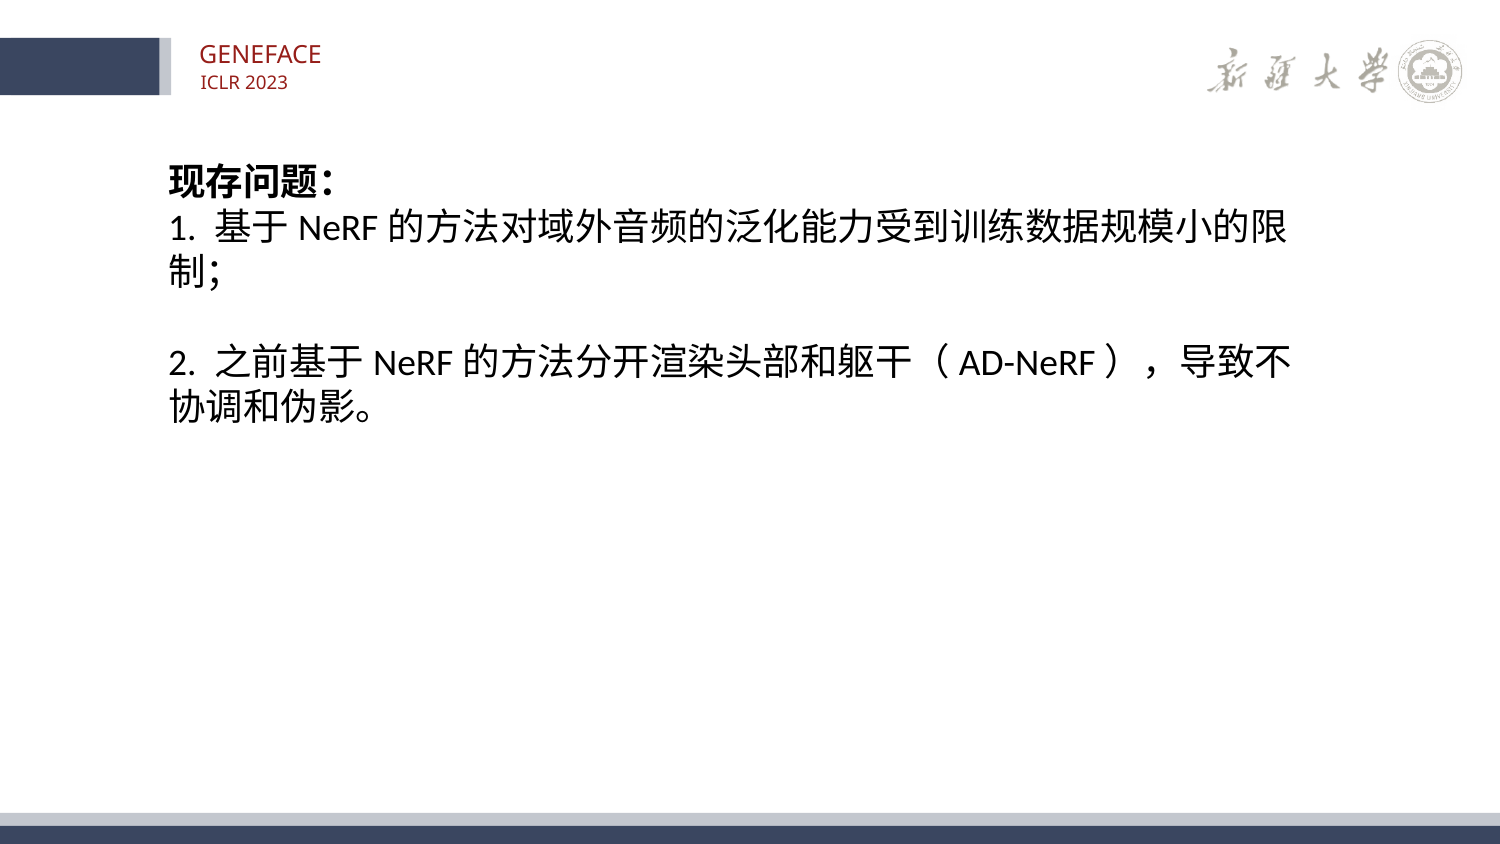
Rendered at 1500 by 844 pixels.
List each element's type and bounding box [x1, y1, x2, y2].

text_box [0, 33, 1500, 844]
